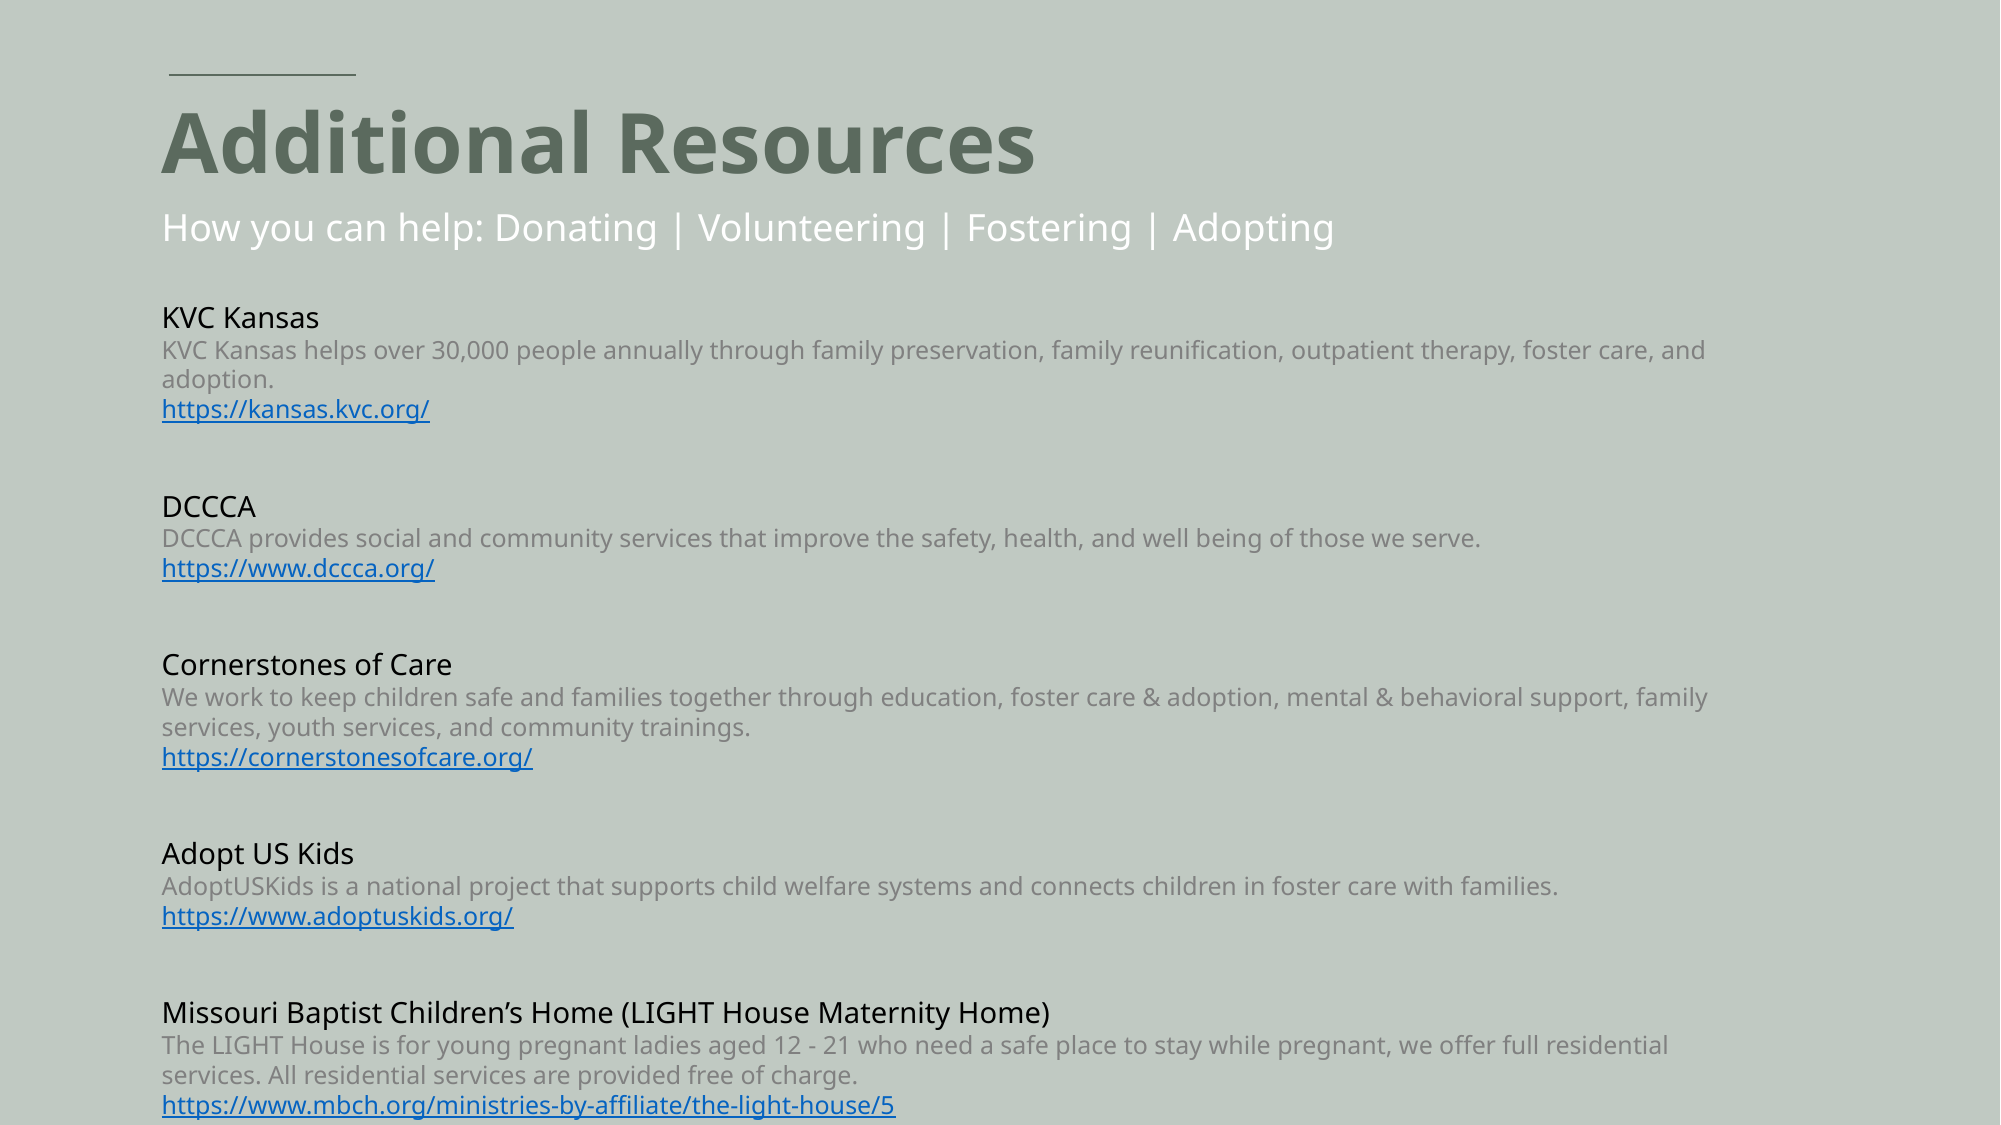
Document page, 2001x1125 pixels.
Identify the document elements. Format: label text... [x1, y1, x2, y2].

text_box How you can help: Donating | Volunteering | Fostering | Adopting [146, 196, 1480, 257]
title Additional Resources [146, 93, 1252, 196]
text_box KVC Kansas KVC Kansas helps over 30,000 people annually through family preservation, family reunification, outpatient therapy, foster care, and adoption. https://kansas.kvc.org/ DCCCA DCCCA provides social and community services that improve the safety, health, and well being of those we serve. https://www.dccca.org/ Cornerstones of Care We work to keep children safe and families together through education, foster care & adoption, mental & behavioral support, family services, youth services, and community trainings. https://cornerstonesofcare.org/ Adopt US Kids AdoptUSKids is a national project that supports child welfare systems and connects children in foster care with families. https://www.adoptuskids.org/ Missouri Baptist Children’s Home (LIGHT House Maternity Home) The LIGHT House is for young pregnant ladies aged 12 - 21 who need a safe place to stay while pregnant, we offer full residential services. All residential services are provided free of charge. https://www.mbch.org/ministries-by-affiliate/the-light-house/5 [146, 291, 1757, 1125]
